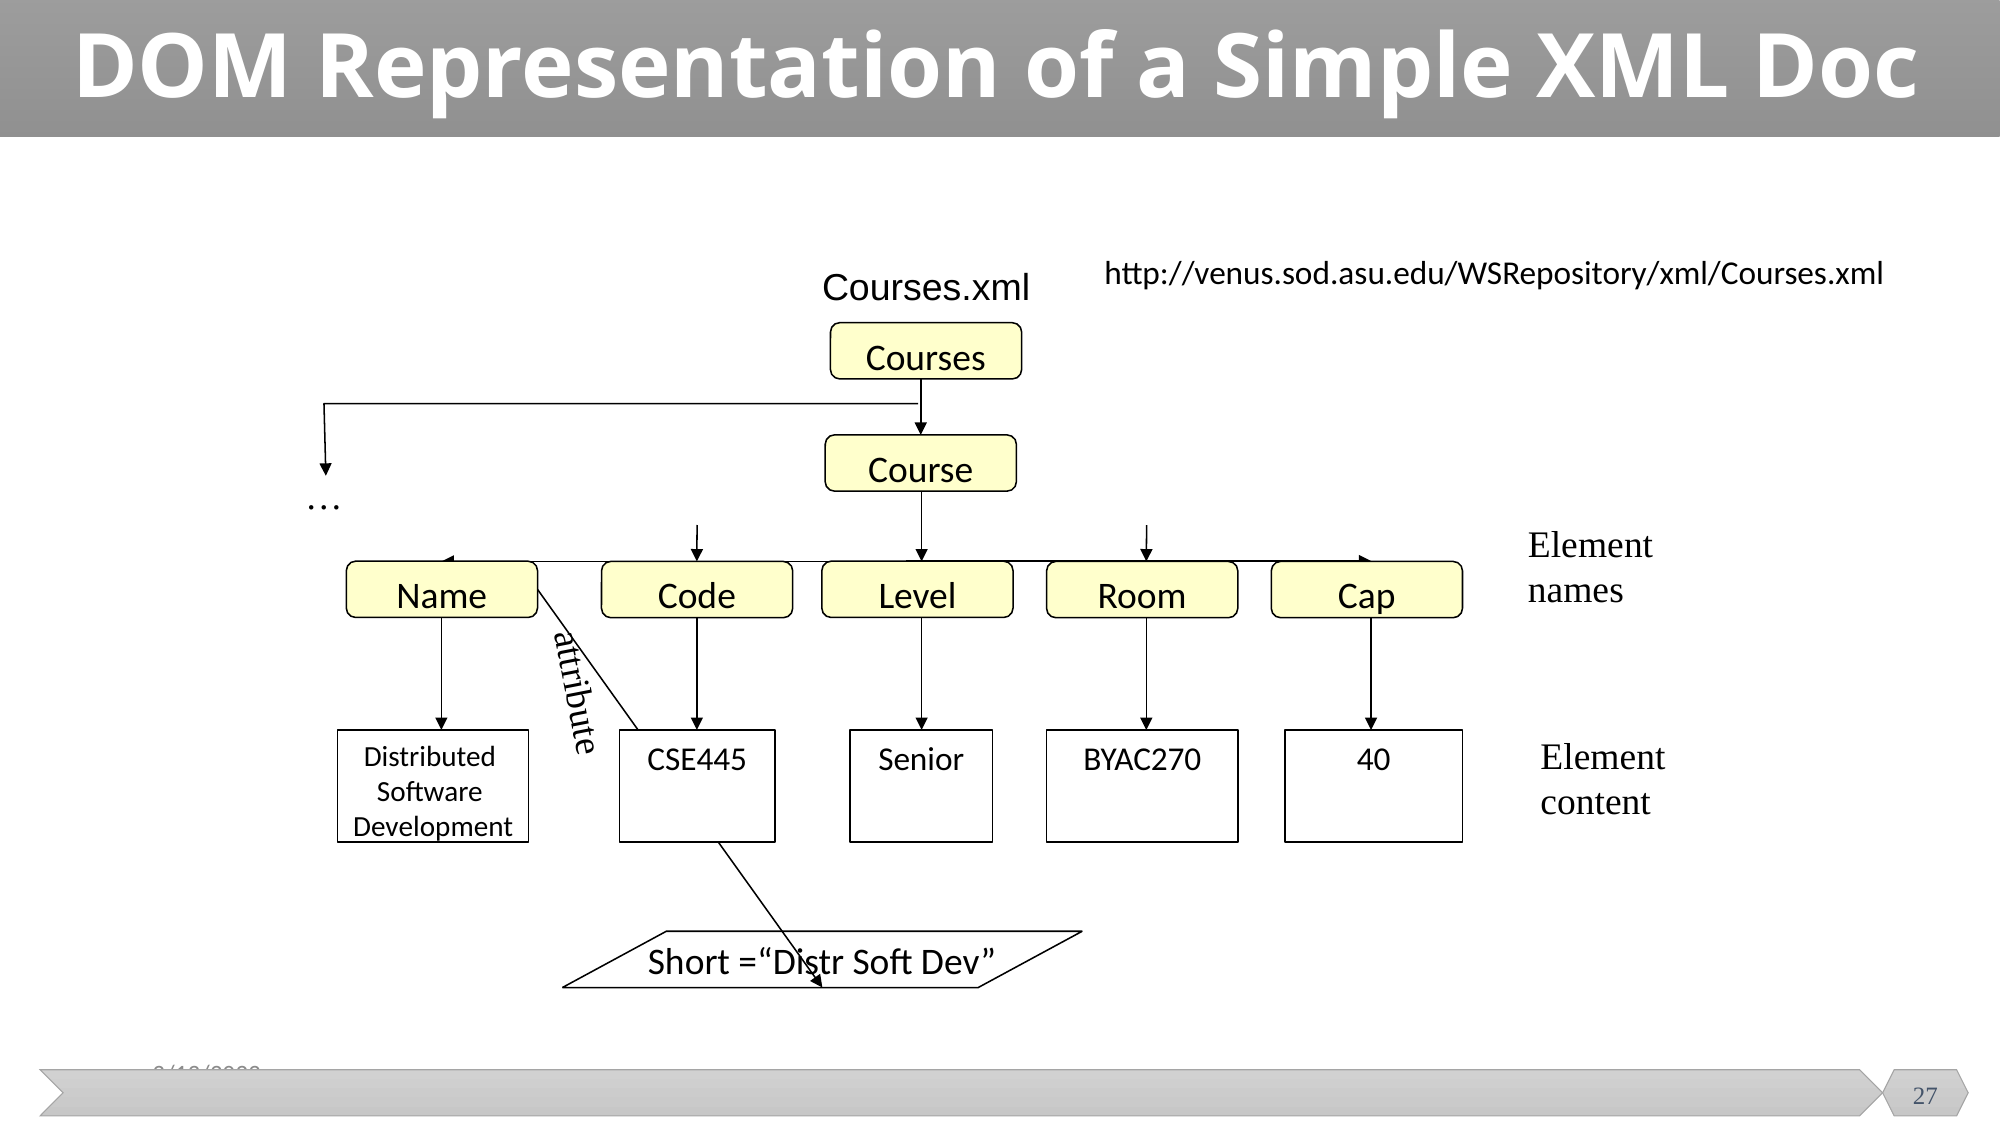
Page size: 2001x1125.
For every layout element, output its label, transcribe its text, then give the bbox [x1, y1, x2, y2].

text_box Room [1046, 561, 1238, 618]
text_box Courses [907, 322, 1022, 379]
text_box Short =“Distr Soft Dev” [907, 931, 1083, 988]
text_box [319, 403, 906, 472]
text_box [537, 589, 615, 960]
title DOM Representation of a Simple XML Doc [56, 0, 1969, 137]
text_box BYAC270 [1046, 729, 1238, 843]
text_box Level [821, 561, 906, 618]
text_box http://venus.sod.asu.edu/WSRepository/xml/Courses.xml [1053, 243, 1937, 299]
text_box Courses [830, 322, 906, 379]
text_box 40 [1284, 729, 1463, 843]
text_box Short =“Distr Soft Dev” [784, 931, 906, 988]
text_box Course [825, 434, 906, 492]
slide_number 27 [1882, 1065, 1969, 1125]
text_box Senior [907, 729, 993, 843]
text_box Distributed Software Development [337, 729, 529, 843]
text_box … [290, 464, 358, 525]
text_box Courses.xml [907, 255, 1046, 316]
text_box attribute [615, 711, 619, 765]
text_box Code [601, 561, 793, 618]
text_box Cap [1271, 561, 1463, 618]
text_box Name [346, 561, 538, 618]
text_box Courses.xml [807, 255, 906, 316]
text_box Level [907, 561, 1014, 618]
text_box Course [907, 434, 1017, 492]
text_box CSE445 [619, 729, 775, 843]
text_box Short =“Distr Soft Dev” [562, 931, 821, 988]
text_box Element content [1525, 724, 1681, 830]
text_box Element names [1513, 512, 1669, 618]
text_box Senior [849, 729, 906, 843]
